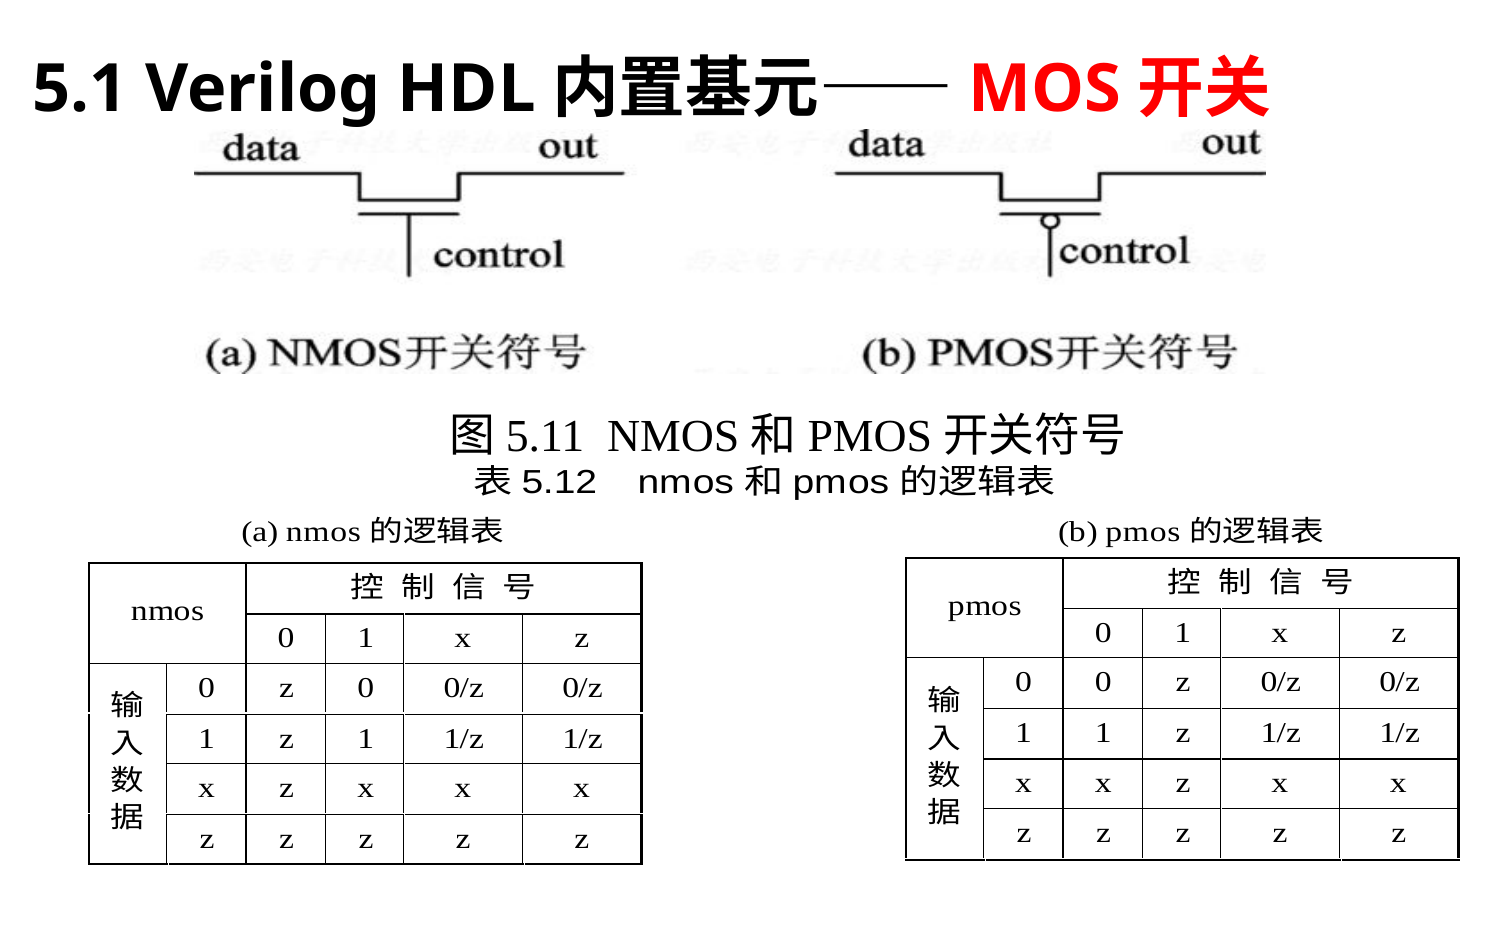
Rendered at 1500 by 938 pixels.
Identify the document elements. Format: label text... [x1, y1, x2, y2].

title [0, 456, 1500, 911]
list 图5.11 NMOS和PMOS开关符号 [102, 397, 1473, 455]
text_box 5.1 Verilog HDL内置基元——MOS开关 [17, 37, 1471, 132]
picture [194, 129, 1267, 374]
